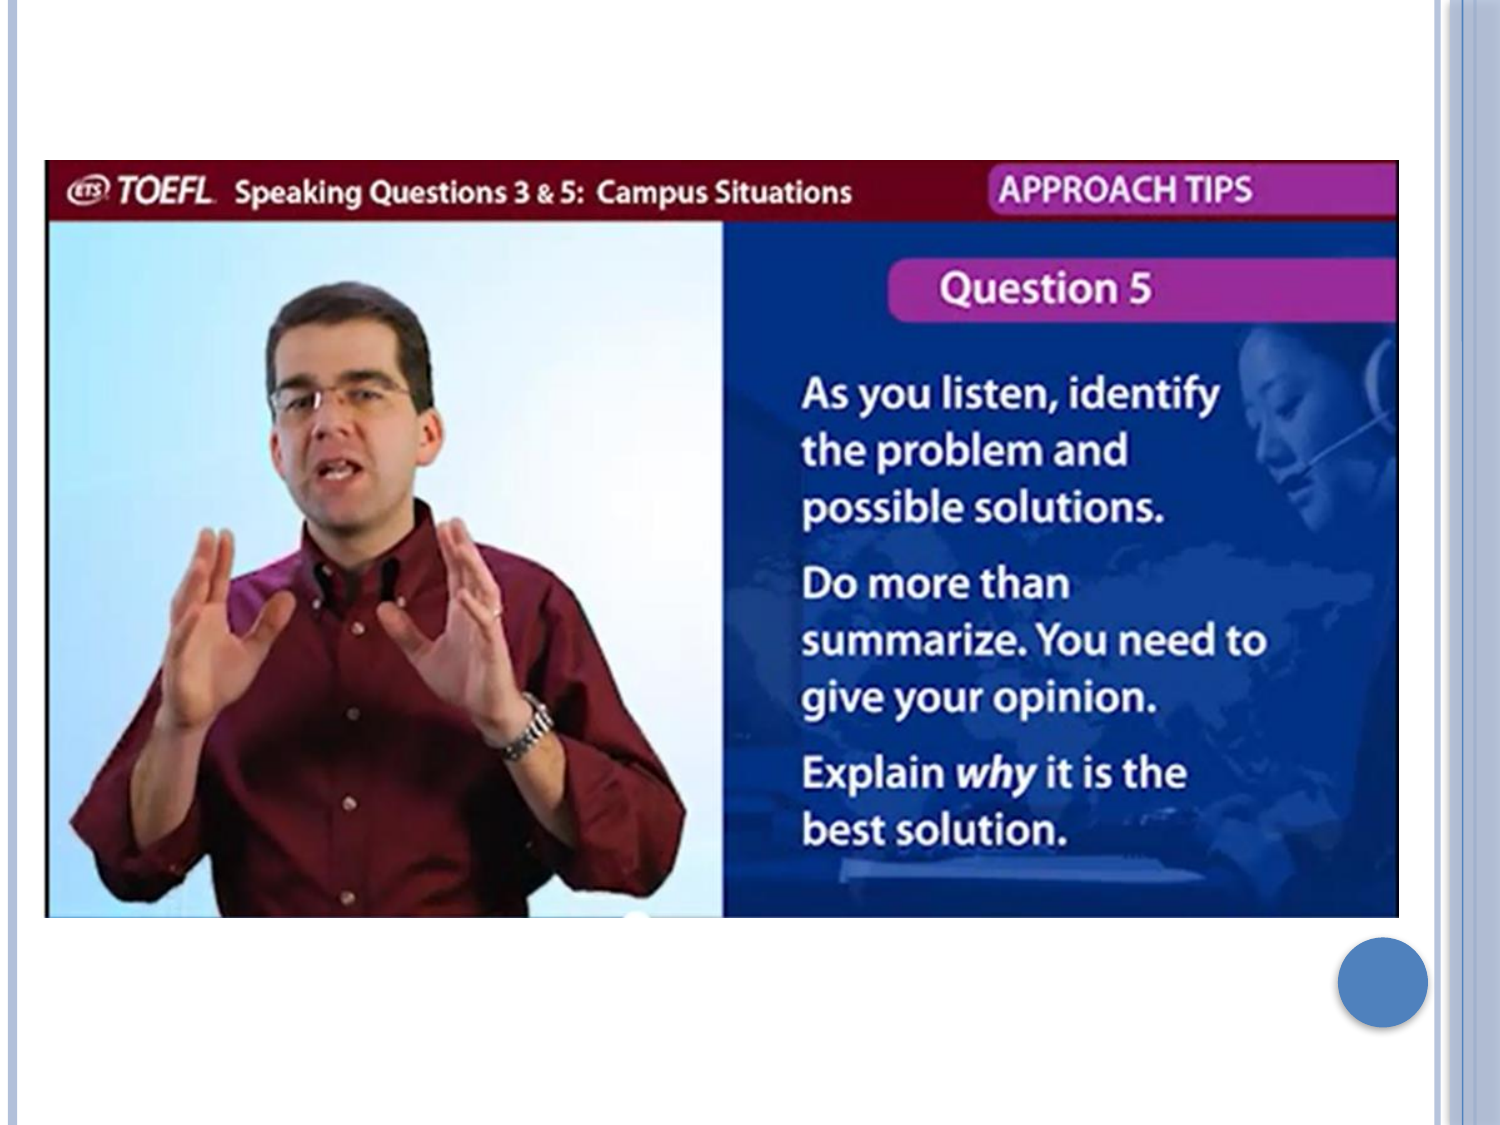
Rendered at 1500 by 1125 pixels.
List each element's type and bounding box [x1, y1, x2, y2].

picture [40, 160, 1400, 918]
